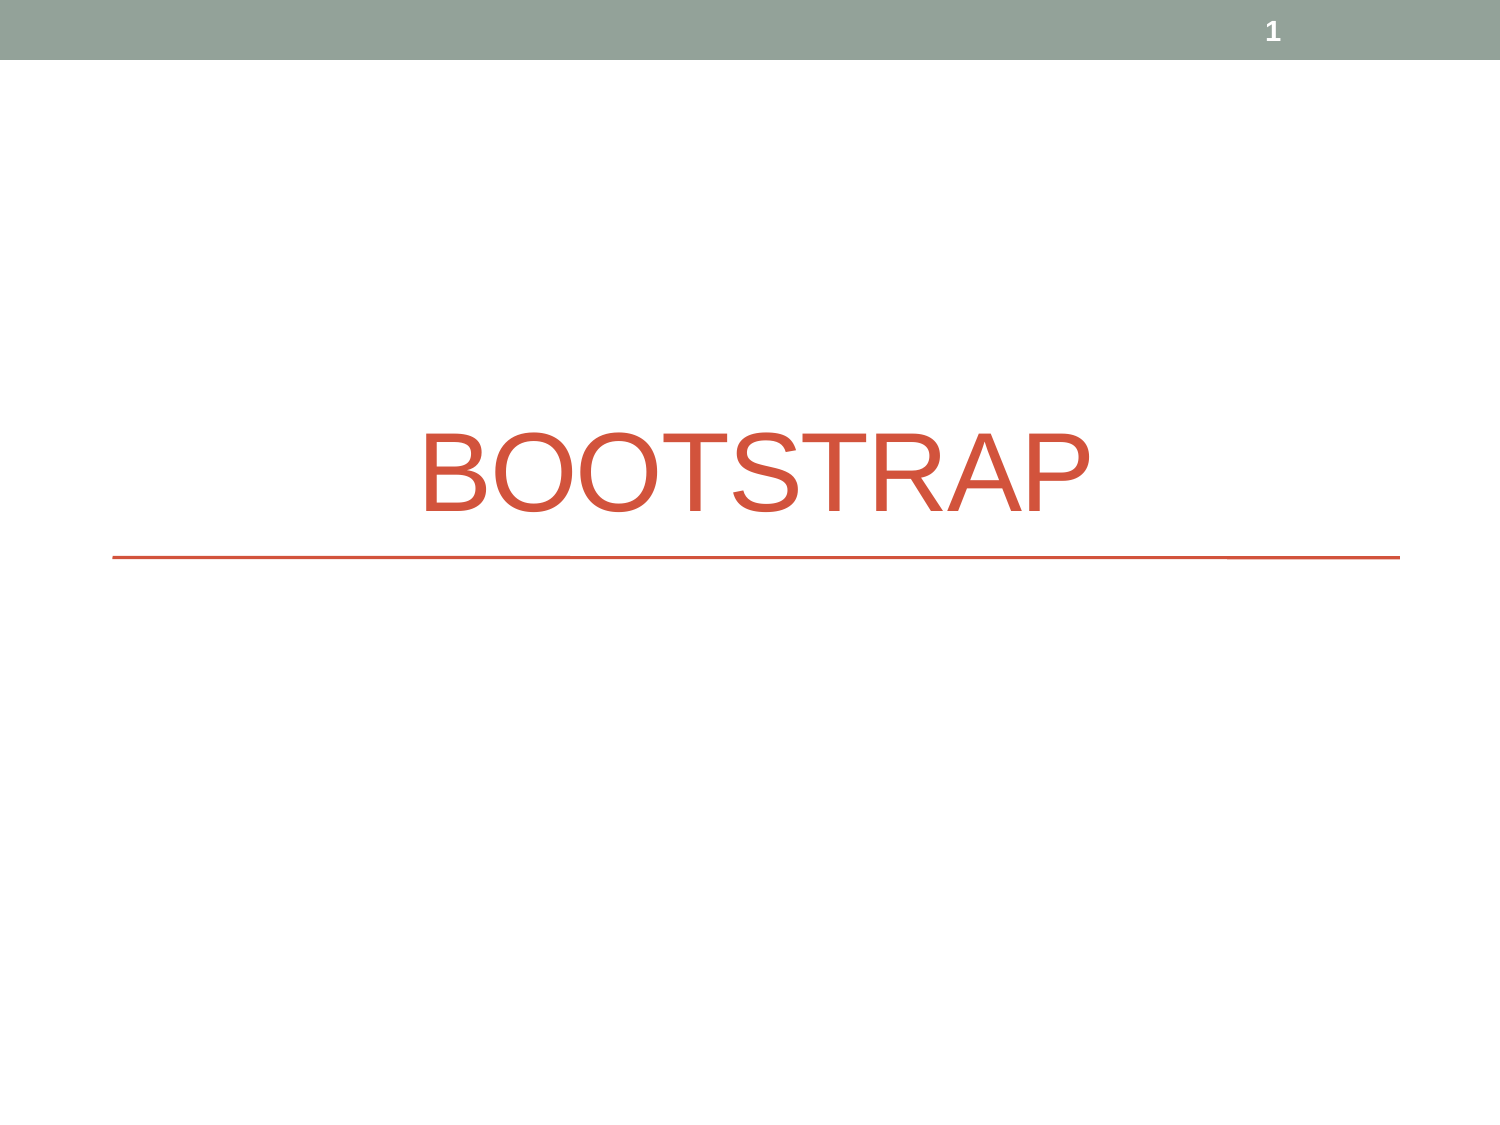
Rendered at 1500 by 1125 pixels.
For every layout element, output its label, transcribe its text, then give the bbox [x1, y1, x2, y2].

title Bootstrap [112, 224, 1400, 542]
slide_number 1 [1250, 3, 1425, 57]
